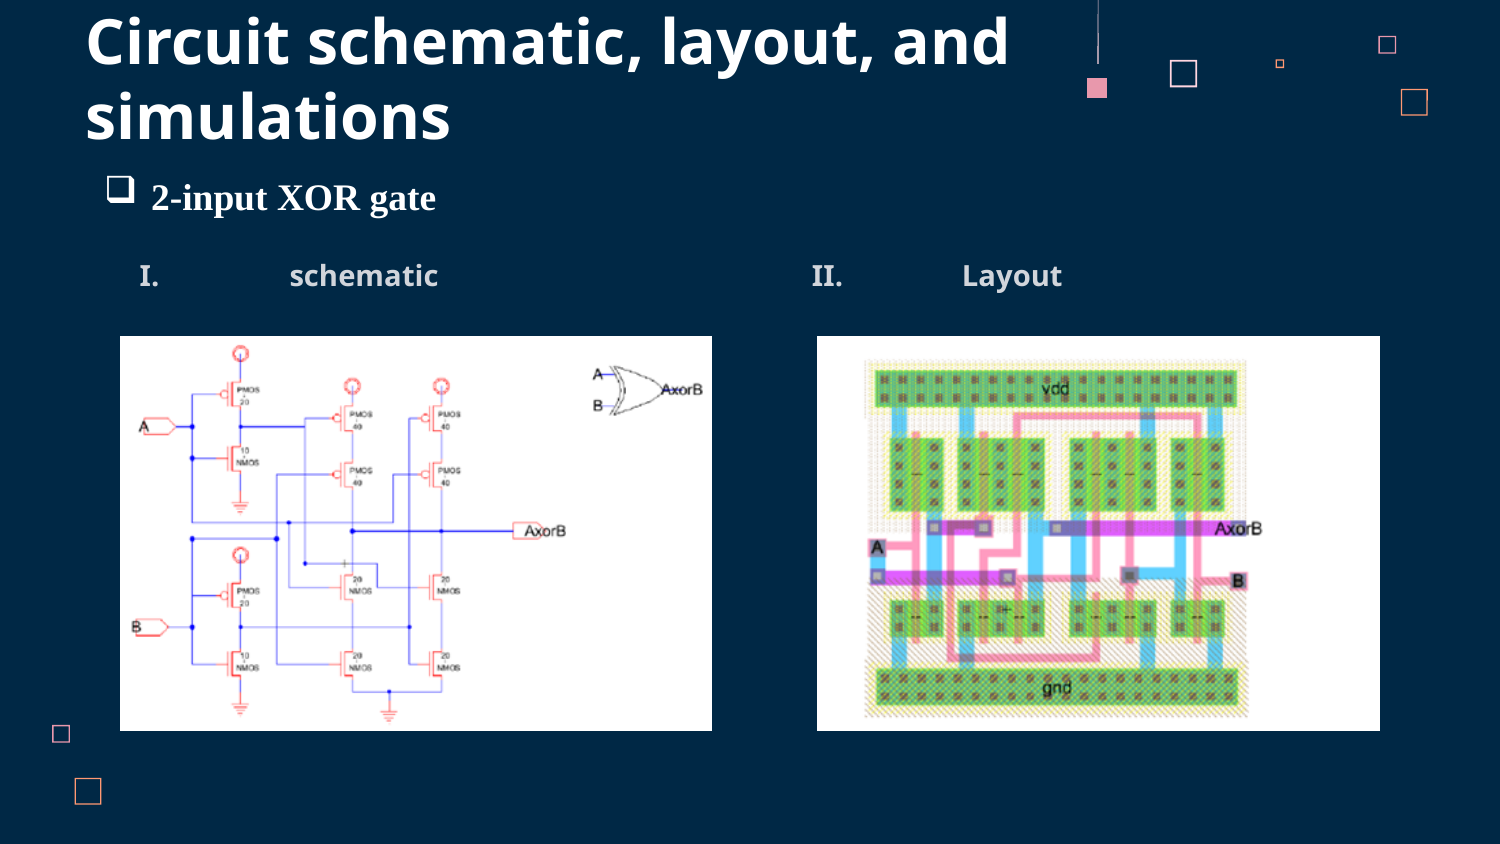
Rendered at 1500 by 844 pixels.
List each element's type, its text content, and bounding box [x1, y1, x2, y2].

title Circuit schematic, layout, and simulations [70, 72, 1281, 167]
picture [119, 336, 713, 732]
text_box 2-input XOR gate [70, 157, 511, 252]
picture [816, 336, 1381, 732]
text_box II. Layout [778, 242, 1218, 337]
text_box I. schematic [105, 242, 546, 337]
